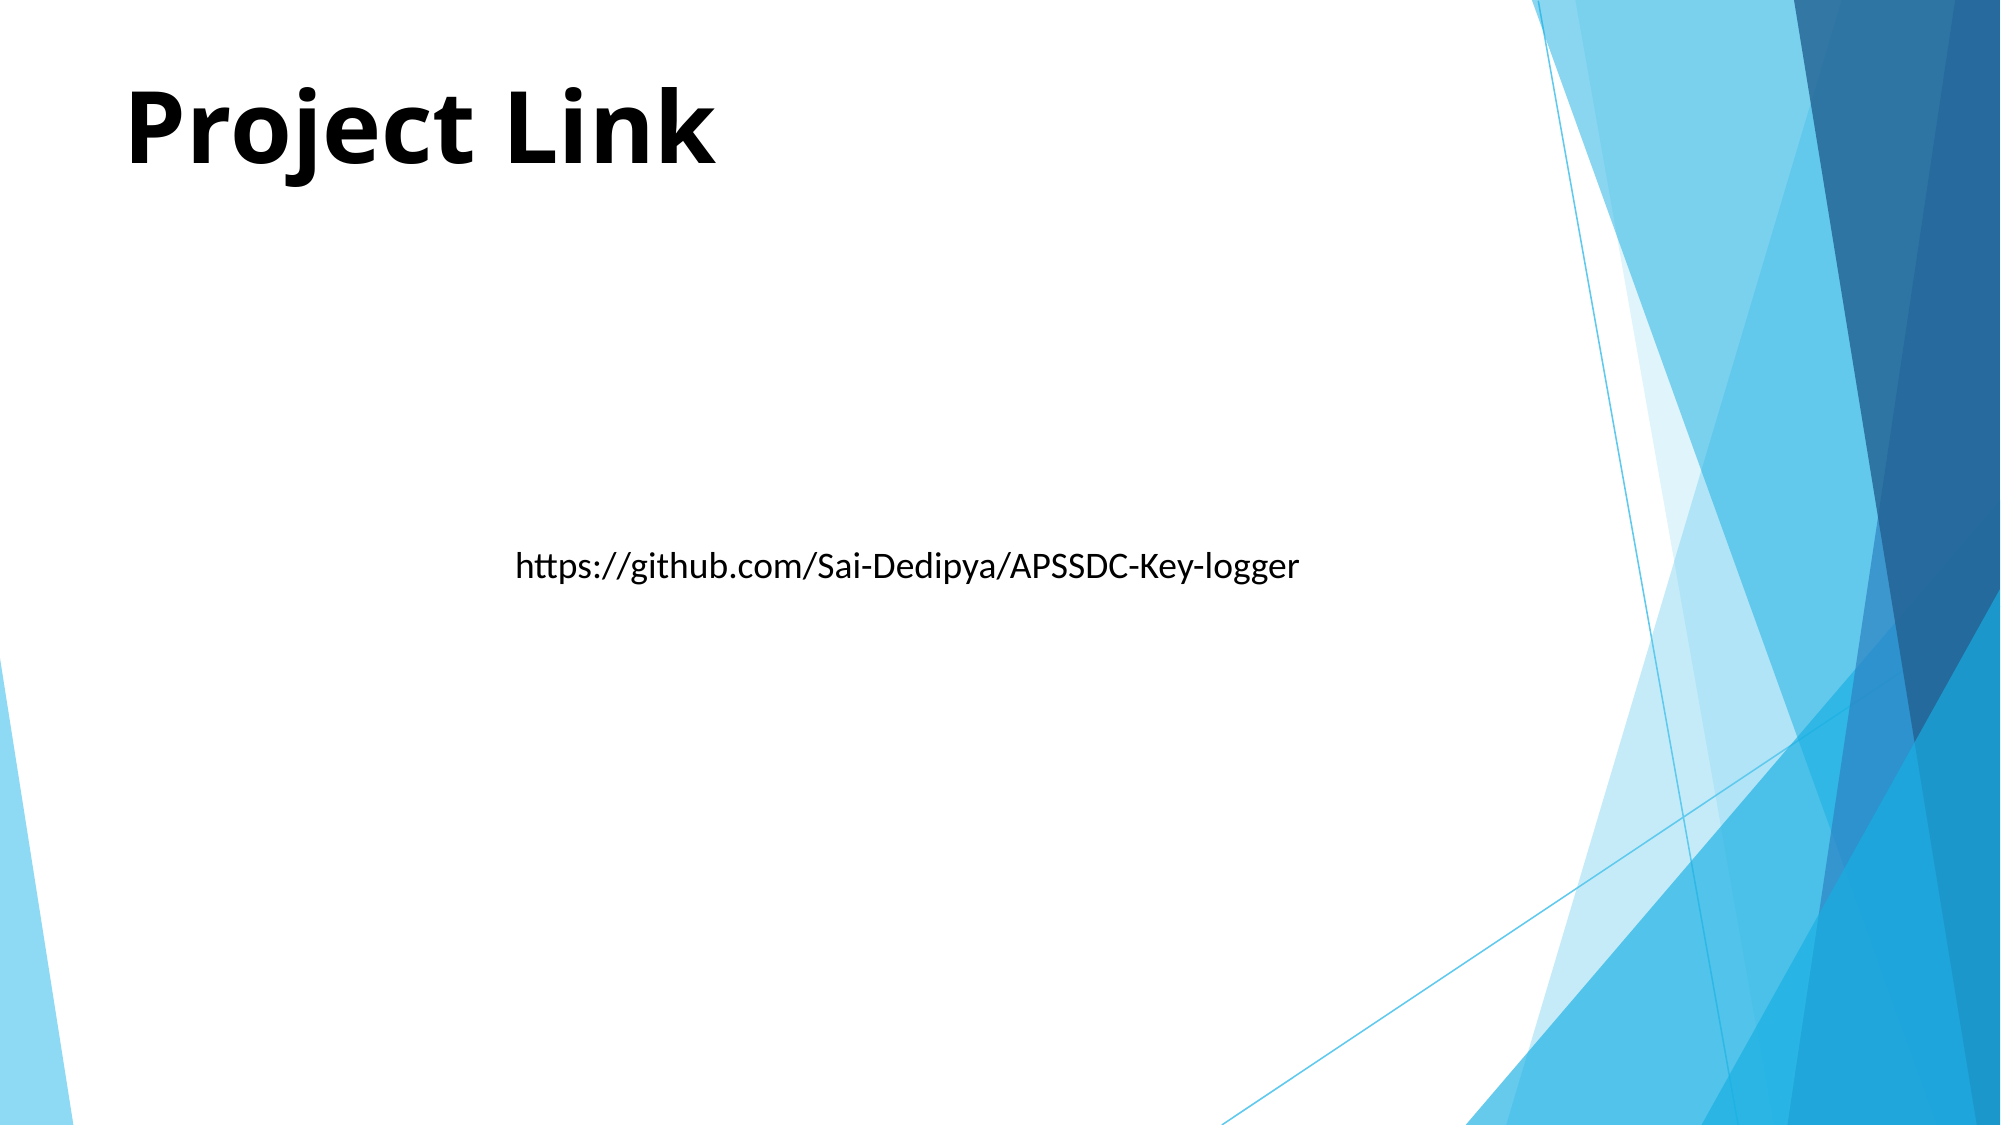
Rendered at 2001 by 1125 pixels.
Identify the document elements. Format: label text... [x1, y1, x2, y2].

text_box https://github.com/Sai-Dedipya/APSSDC-Key-logger [500, 533, 1501, 593]
title Project Link [123, 63, 1877, 188]
